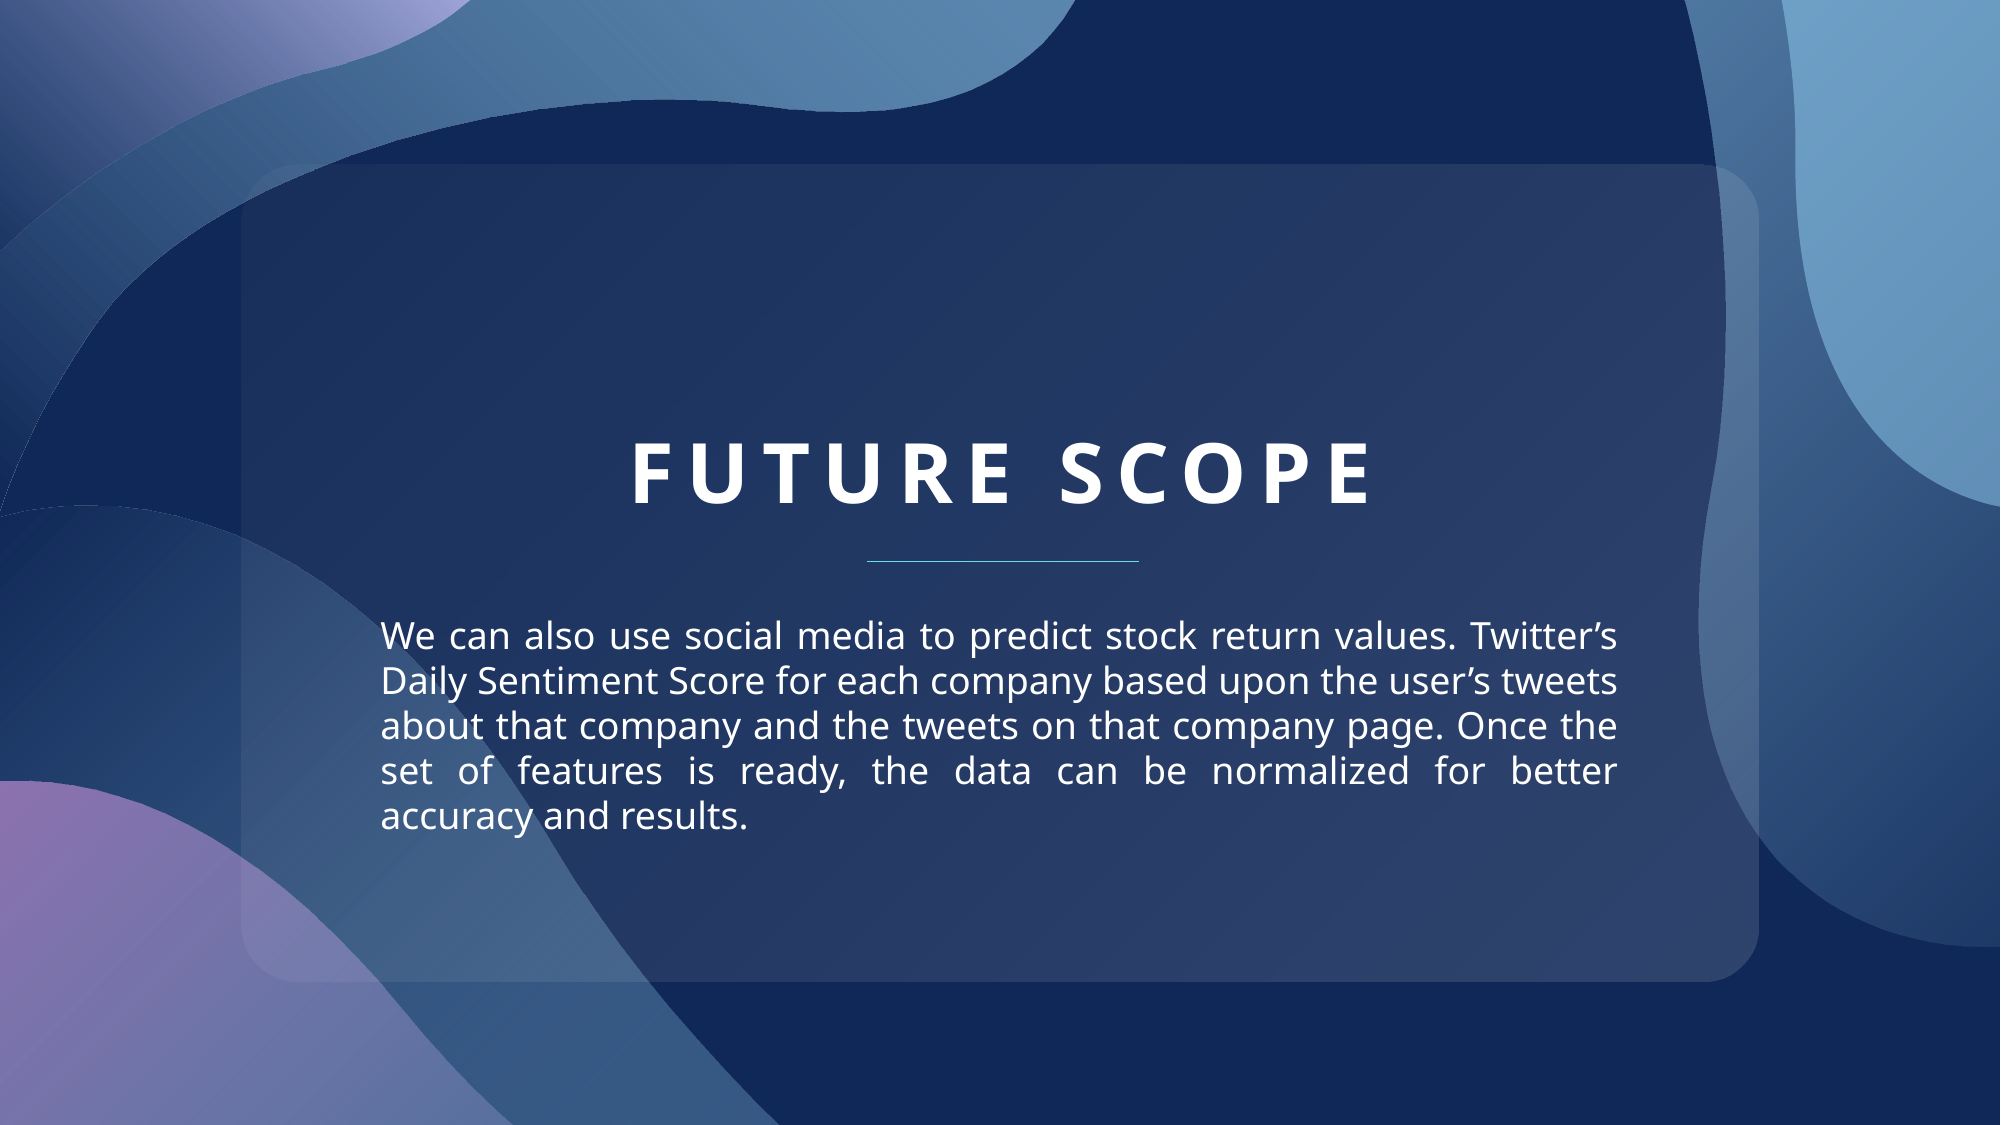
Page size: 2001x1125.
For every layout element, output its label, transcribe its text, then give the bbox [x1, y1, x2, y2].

subtitle We can also use social media to predict stock return values. Twitter’s Daily Sentiment Score for each company based upon the user’s tweets about that company and the tweets on that company page. Once the set of features is ready, the data can be normalized for better accuracy and results. [365, 604, 1635, 973]
title Future scope [365, 353, 1635, 530]
